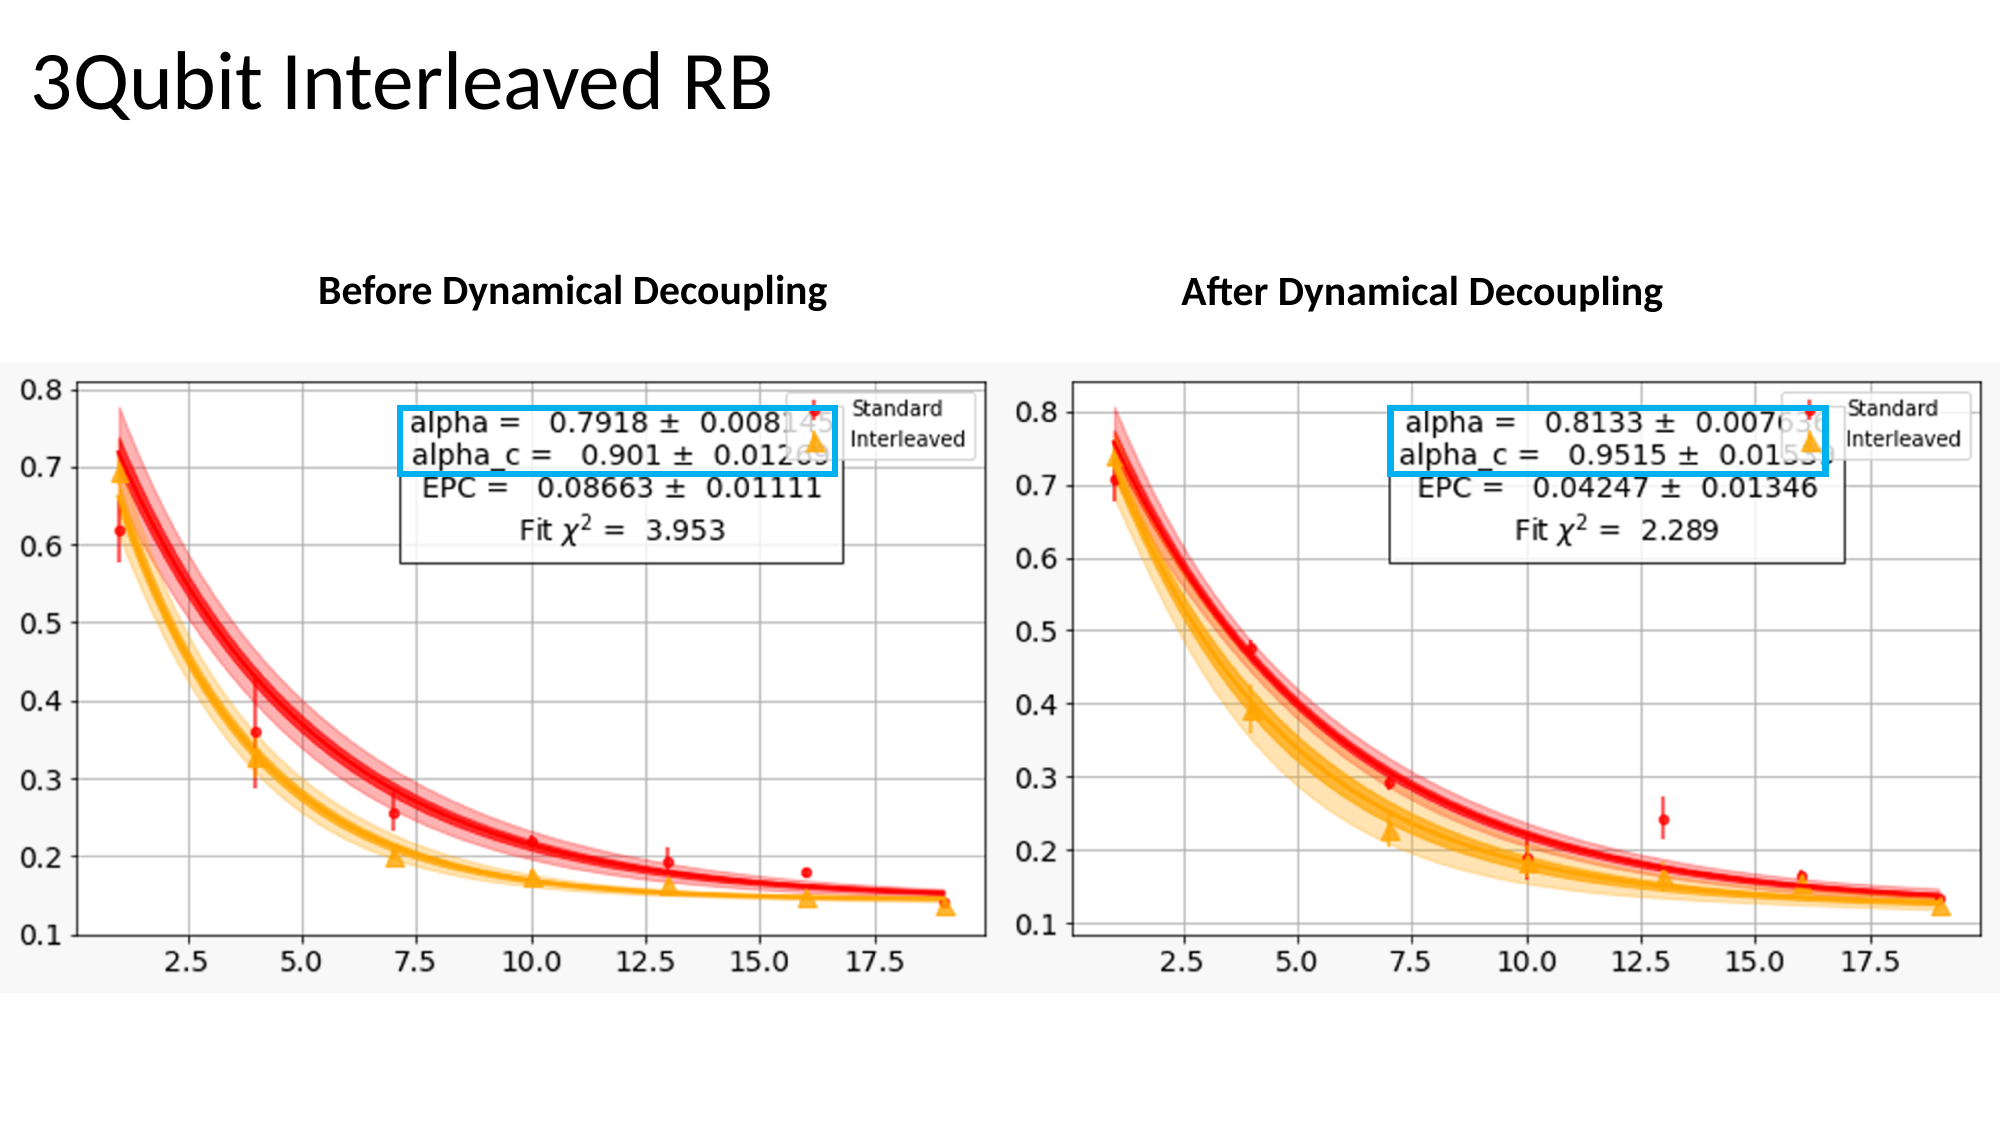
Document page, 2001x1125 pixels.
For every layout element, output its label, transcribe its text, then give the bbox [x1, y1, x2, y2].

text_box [399, 408, 1826, 474]
text_box Before Dynamical Decoupling [303, 255, 931, 320]
picture [0, 362, 2000, 993]
text_box 3Qubit Interleaved RB [16, 18, 1441, 134]
text_box After Dynamical Decoupling [1166, 256, 1794, 321]
